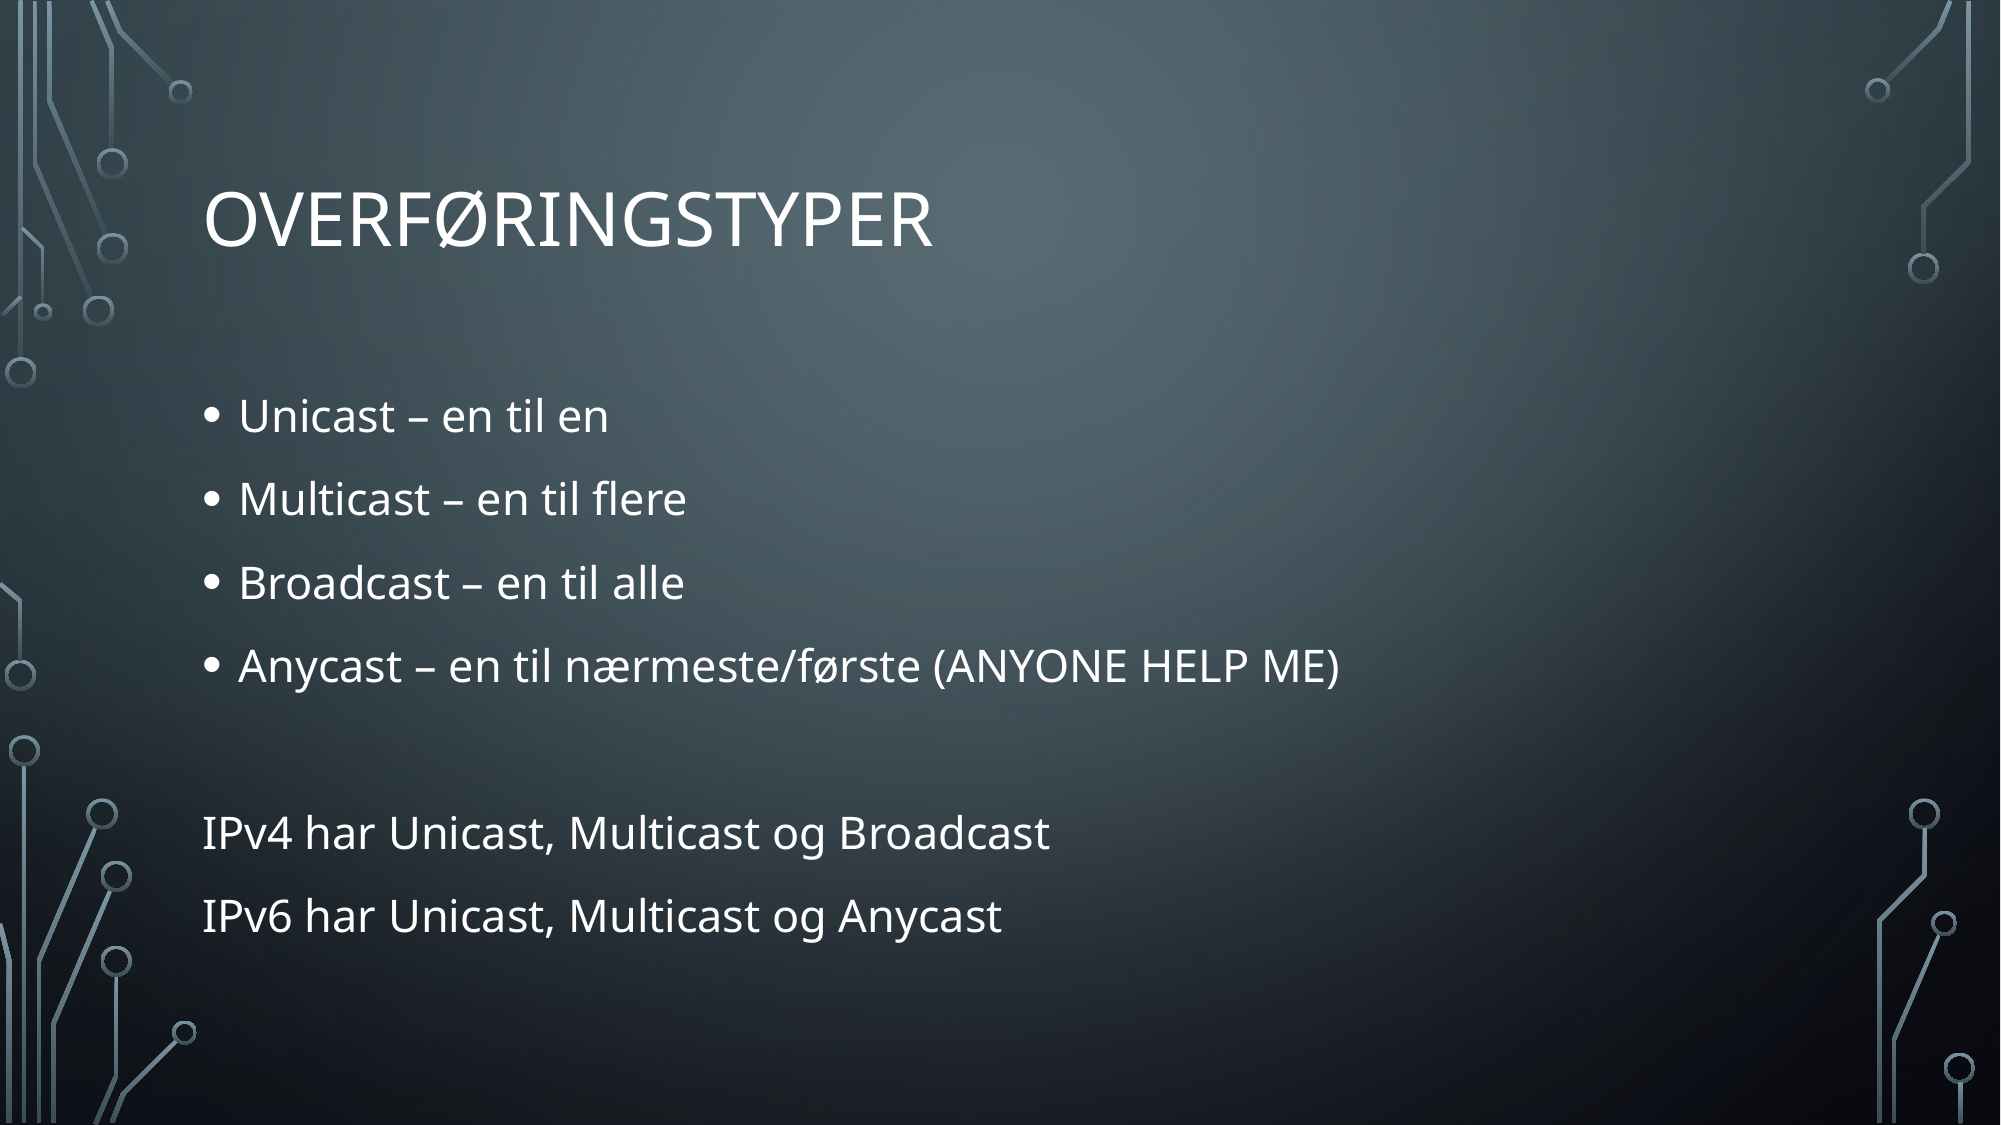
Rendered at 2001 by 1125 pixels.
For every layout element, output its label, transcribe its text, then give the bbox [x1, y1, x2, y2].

list Unicast – en til en Multicast – en til flere Broadcast – en til alle Anycast – en til nærmeste/første (ANYONE HELP ME) IPv4 har Unicast, Multicast og Broadcast IPv6 har Unicast, Multicast og Anycast [187, 369, 1813, 950]
title Overføringstyper [187, 101, 1813, 344]
